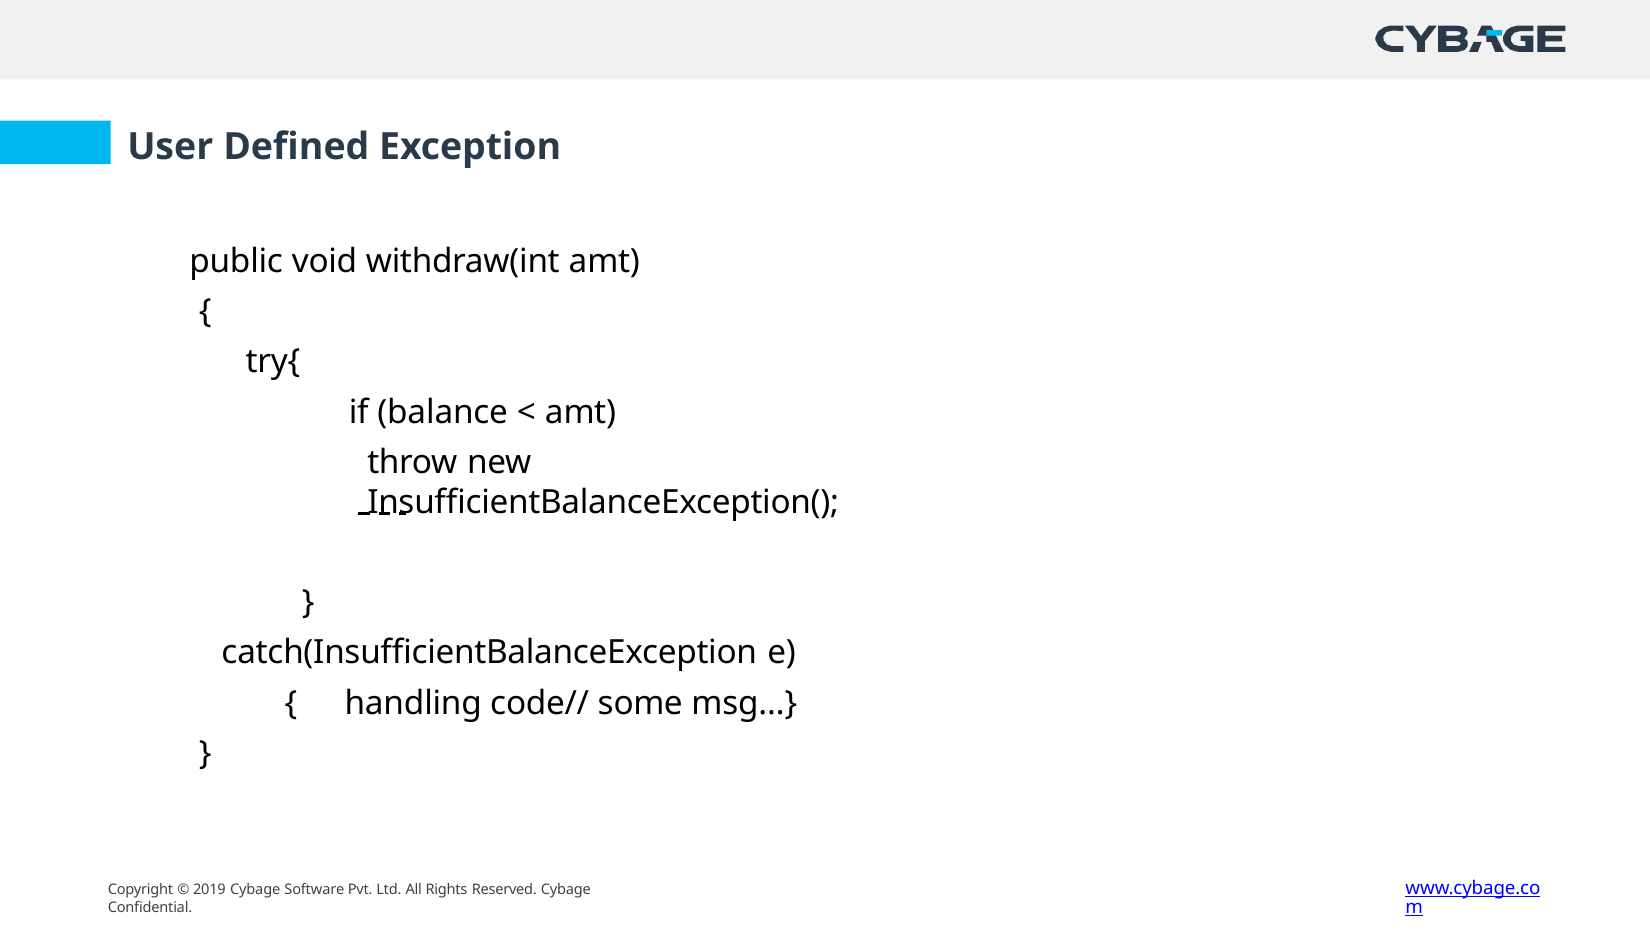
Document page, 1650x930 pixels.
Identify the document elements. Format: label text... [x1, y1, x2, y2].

text_box public void withdraw(int amt) { try{ if (balance < amt) throw new InsufficientBalanceException(); } catch(InsufficientBalanceException e) { handling code// some msg…} } [187, 226, 990, 772]
title User Defined Exception [125, 120, 569, 278]
text_box www.cybage.com [1403, 872, 1551, 902]
footer Copyright © 2019 Cybage Software Pvt. Ltd. All Rights Reserved. Cybage Confidential. [105, 877, 629, 930]
